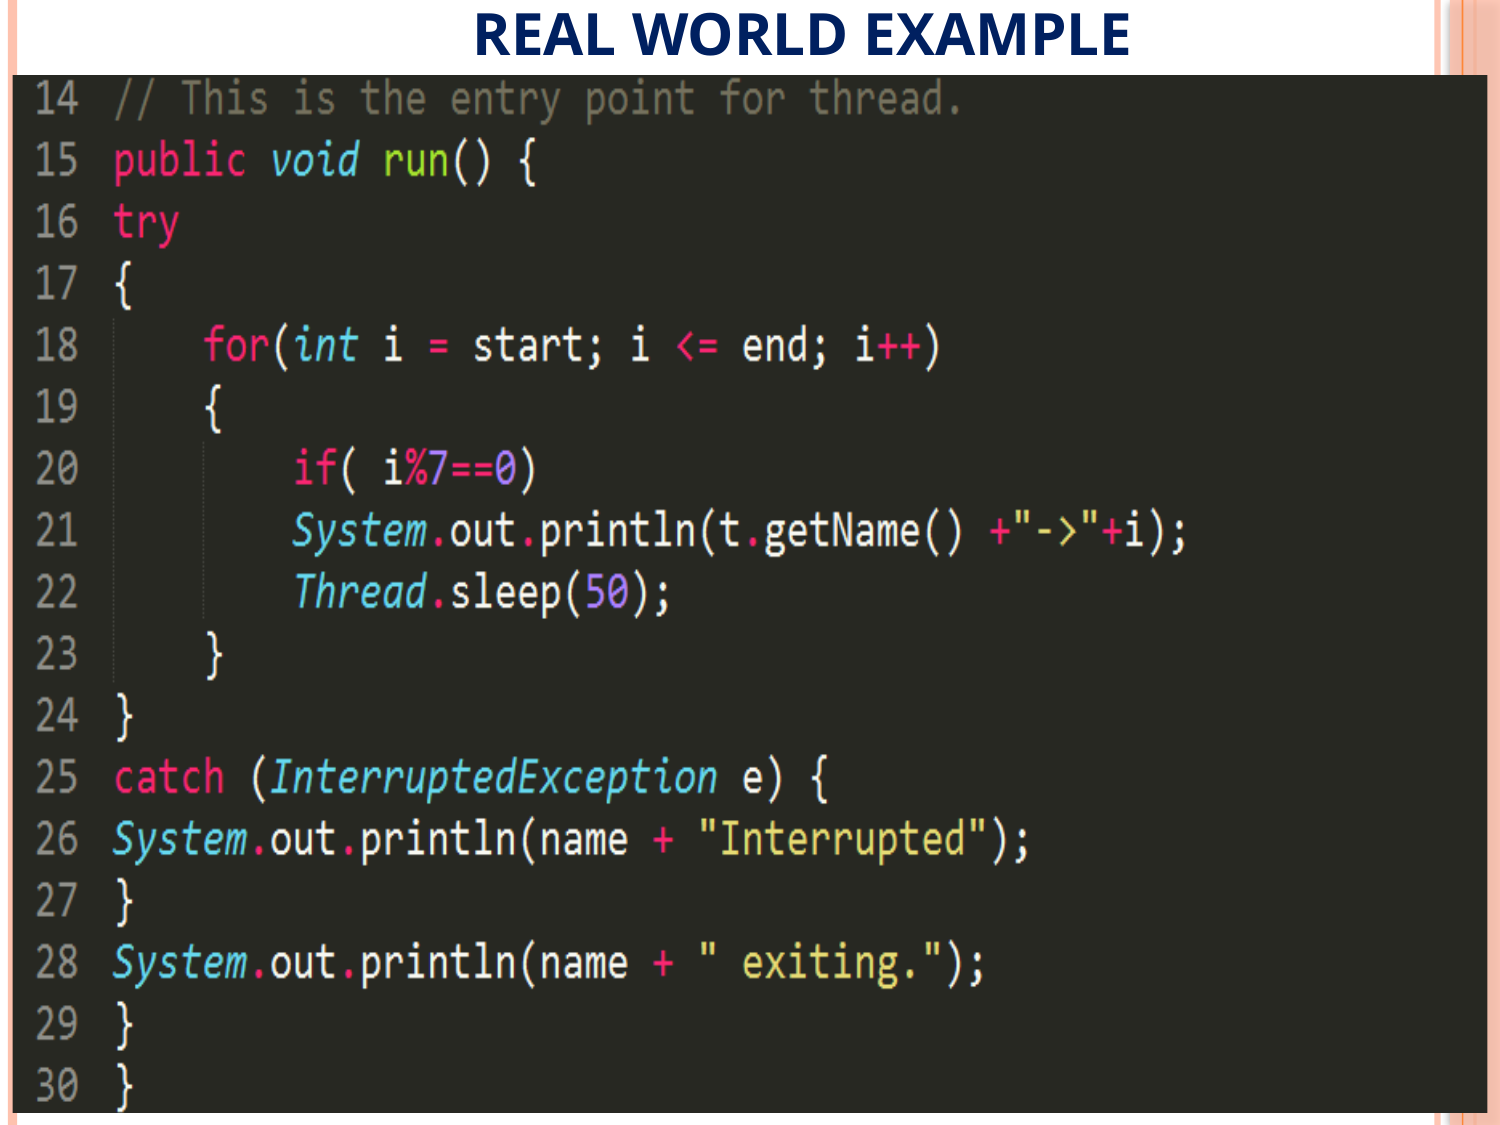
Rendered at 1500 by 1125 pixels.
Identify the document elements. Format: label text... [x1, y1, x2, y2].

picture [11, 74, 1489, 1113]
title Real World Example [187, 0, 1418, 71]
